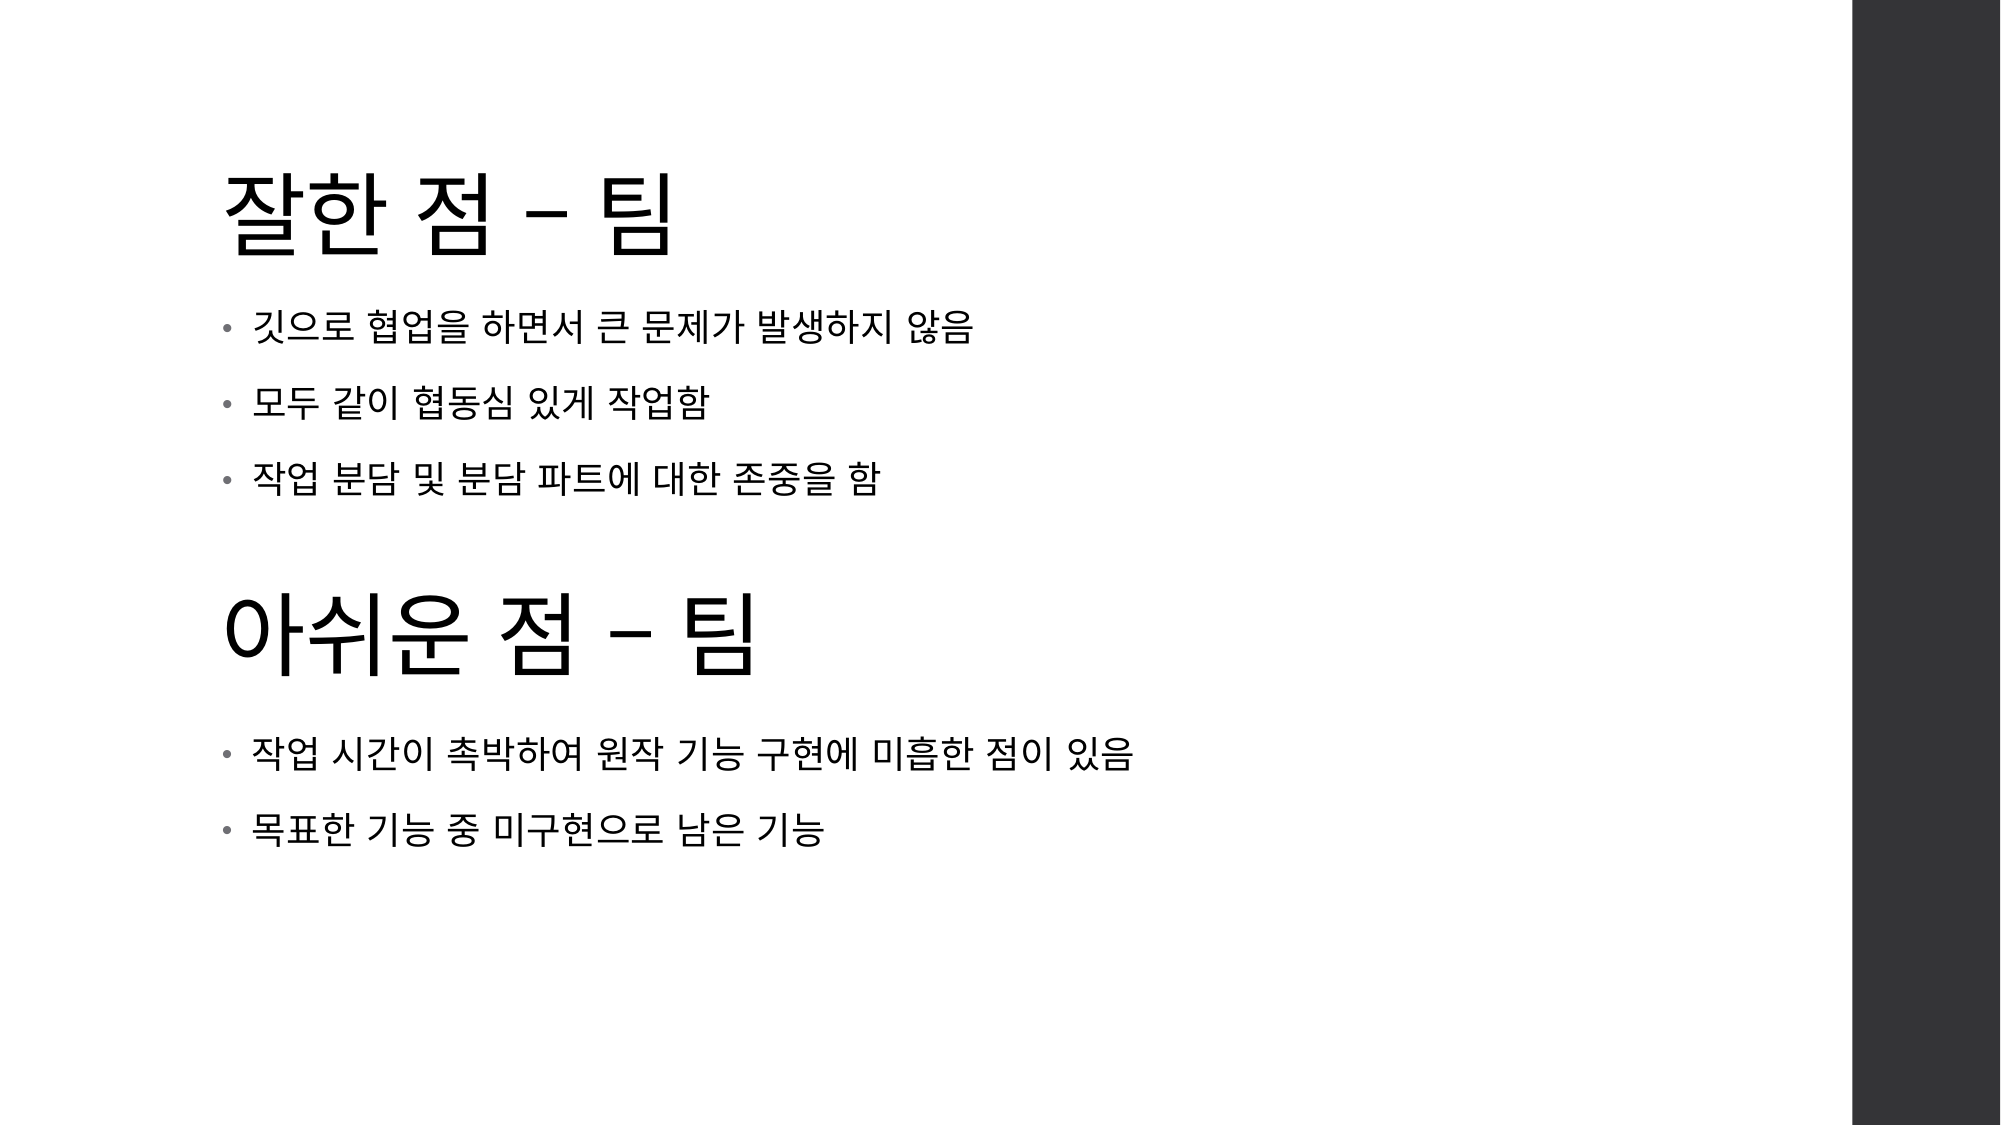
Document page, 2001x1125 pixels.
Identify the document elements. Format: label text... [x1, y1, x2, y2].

list 깃으로 협업을 하면서 큰 문제가 발생하지 않음 모두 같이 협동심 있게 작업함 작업 분담 및 분담 파트에 대한 존중을 함 [206, 299, 1617, 479]
text_box 작업 시간이 촉박하여 원작 기능 구현에 미흡한 점이 있음 목표한 기능 중 미구현으로 남은 기능 [206, 726, 1617, 1088]
text_box 아쉬운 점 – 팀 [206, 479, 1797, 698]
title 잘한 점 – 팀 [206, 60, 1797, 278]
